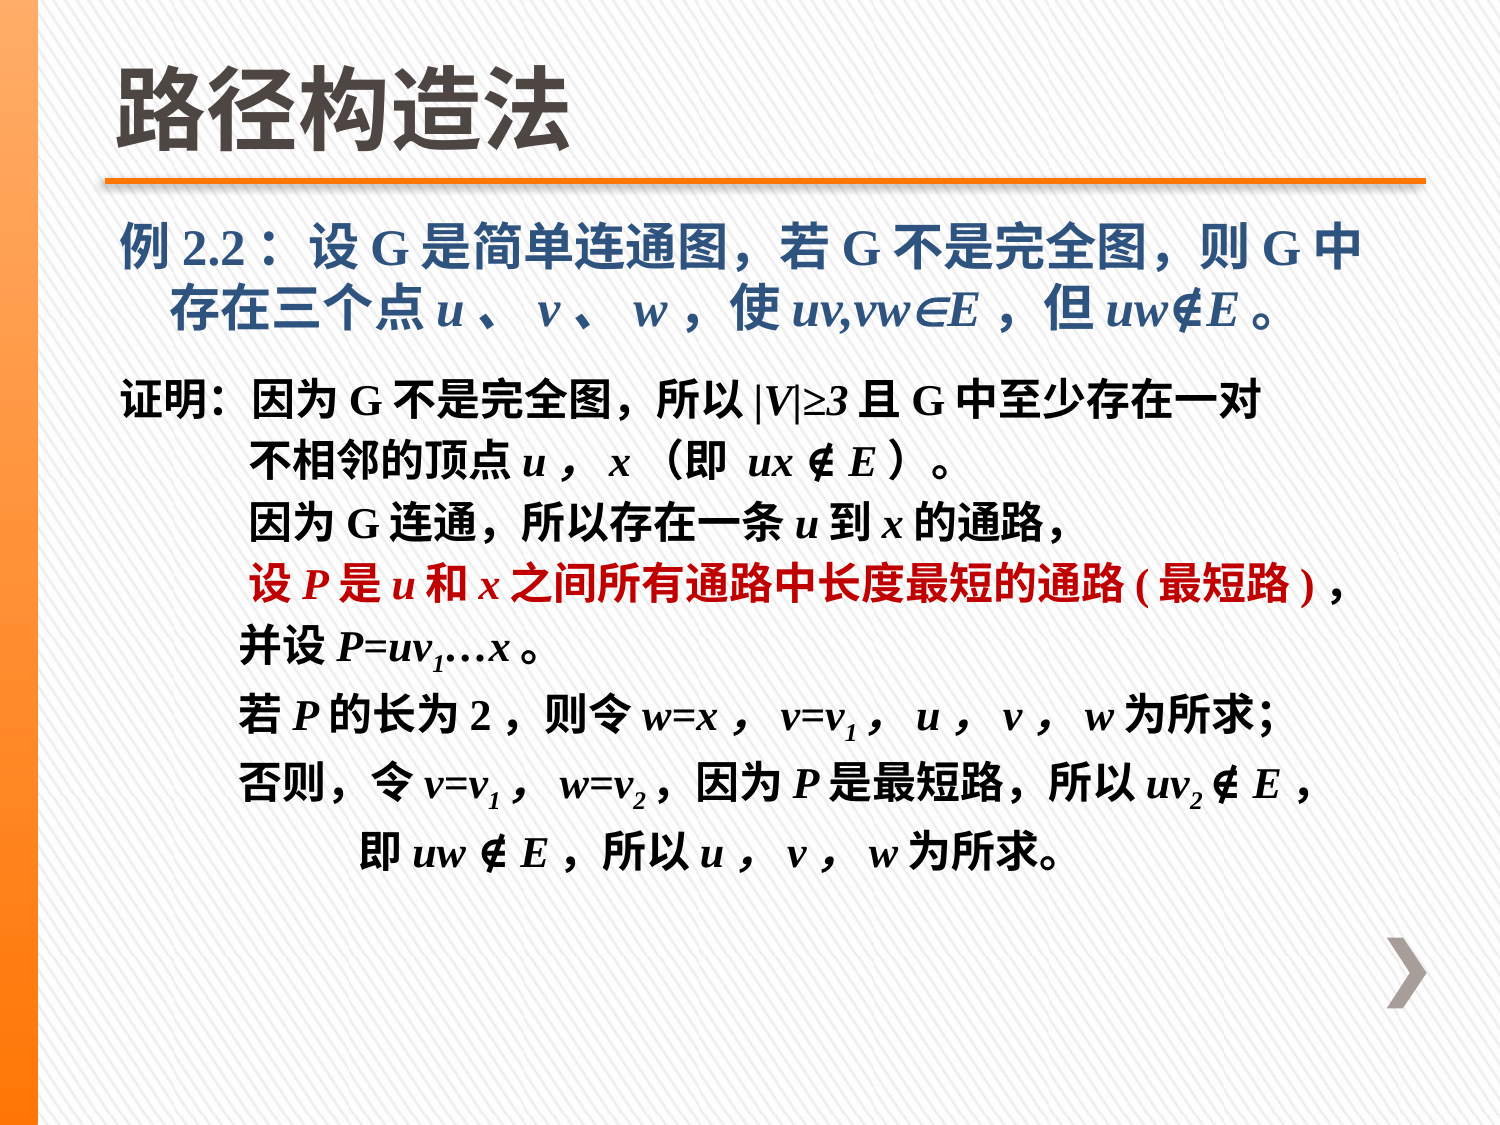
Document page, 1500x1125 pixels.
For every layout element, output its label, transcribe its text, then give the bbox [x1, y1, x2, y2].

list 例2.2：设G是简单连通图，若G不是完全图，则G中存在三个点u、v、w，使uv,vwE，但uw∉E。 证明：因为G不是完全图，所以|V|≥3且G中至少存在一对 不相邻的顶点u，x（即 ux ∉ E）。 因为G连通，所以存在一条u到x的通路， 设P是u和x之间所有通路中长度最短的通路(最短路)， 并设P=uv1…x。 若P的长为2，则令w=x，v=v1，u，v，w为所求； 否则，令v=v1，w=v2，因为P是最短路，所以uv2 ∉ E， 即uw ∉ E，所以u，v，w为所求。 [104, 206, 1422, 1062]
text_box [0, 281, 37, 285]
title 路径构造法 [99, 0, 1422, 170]
